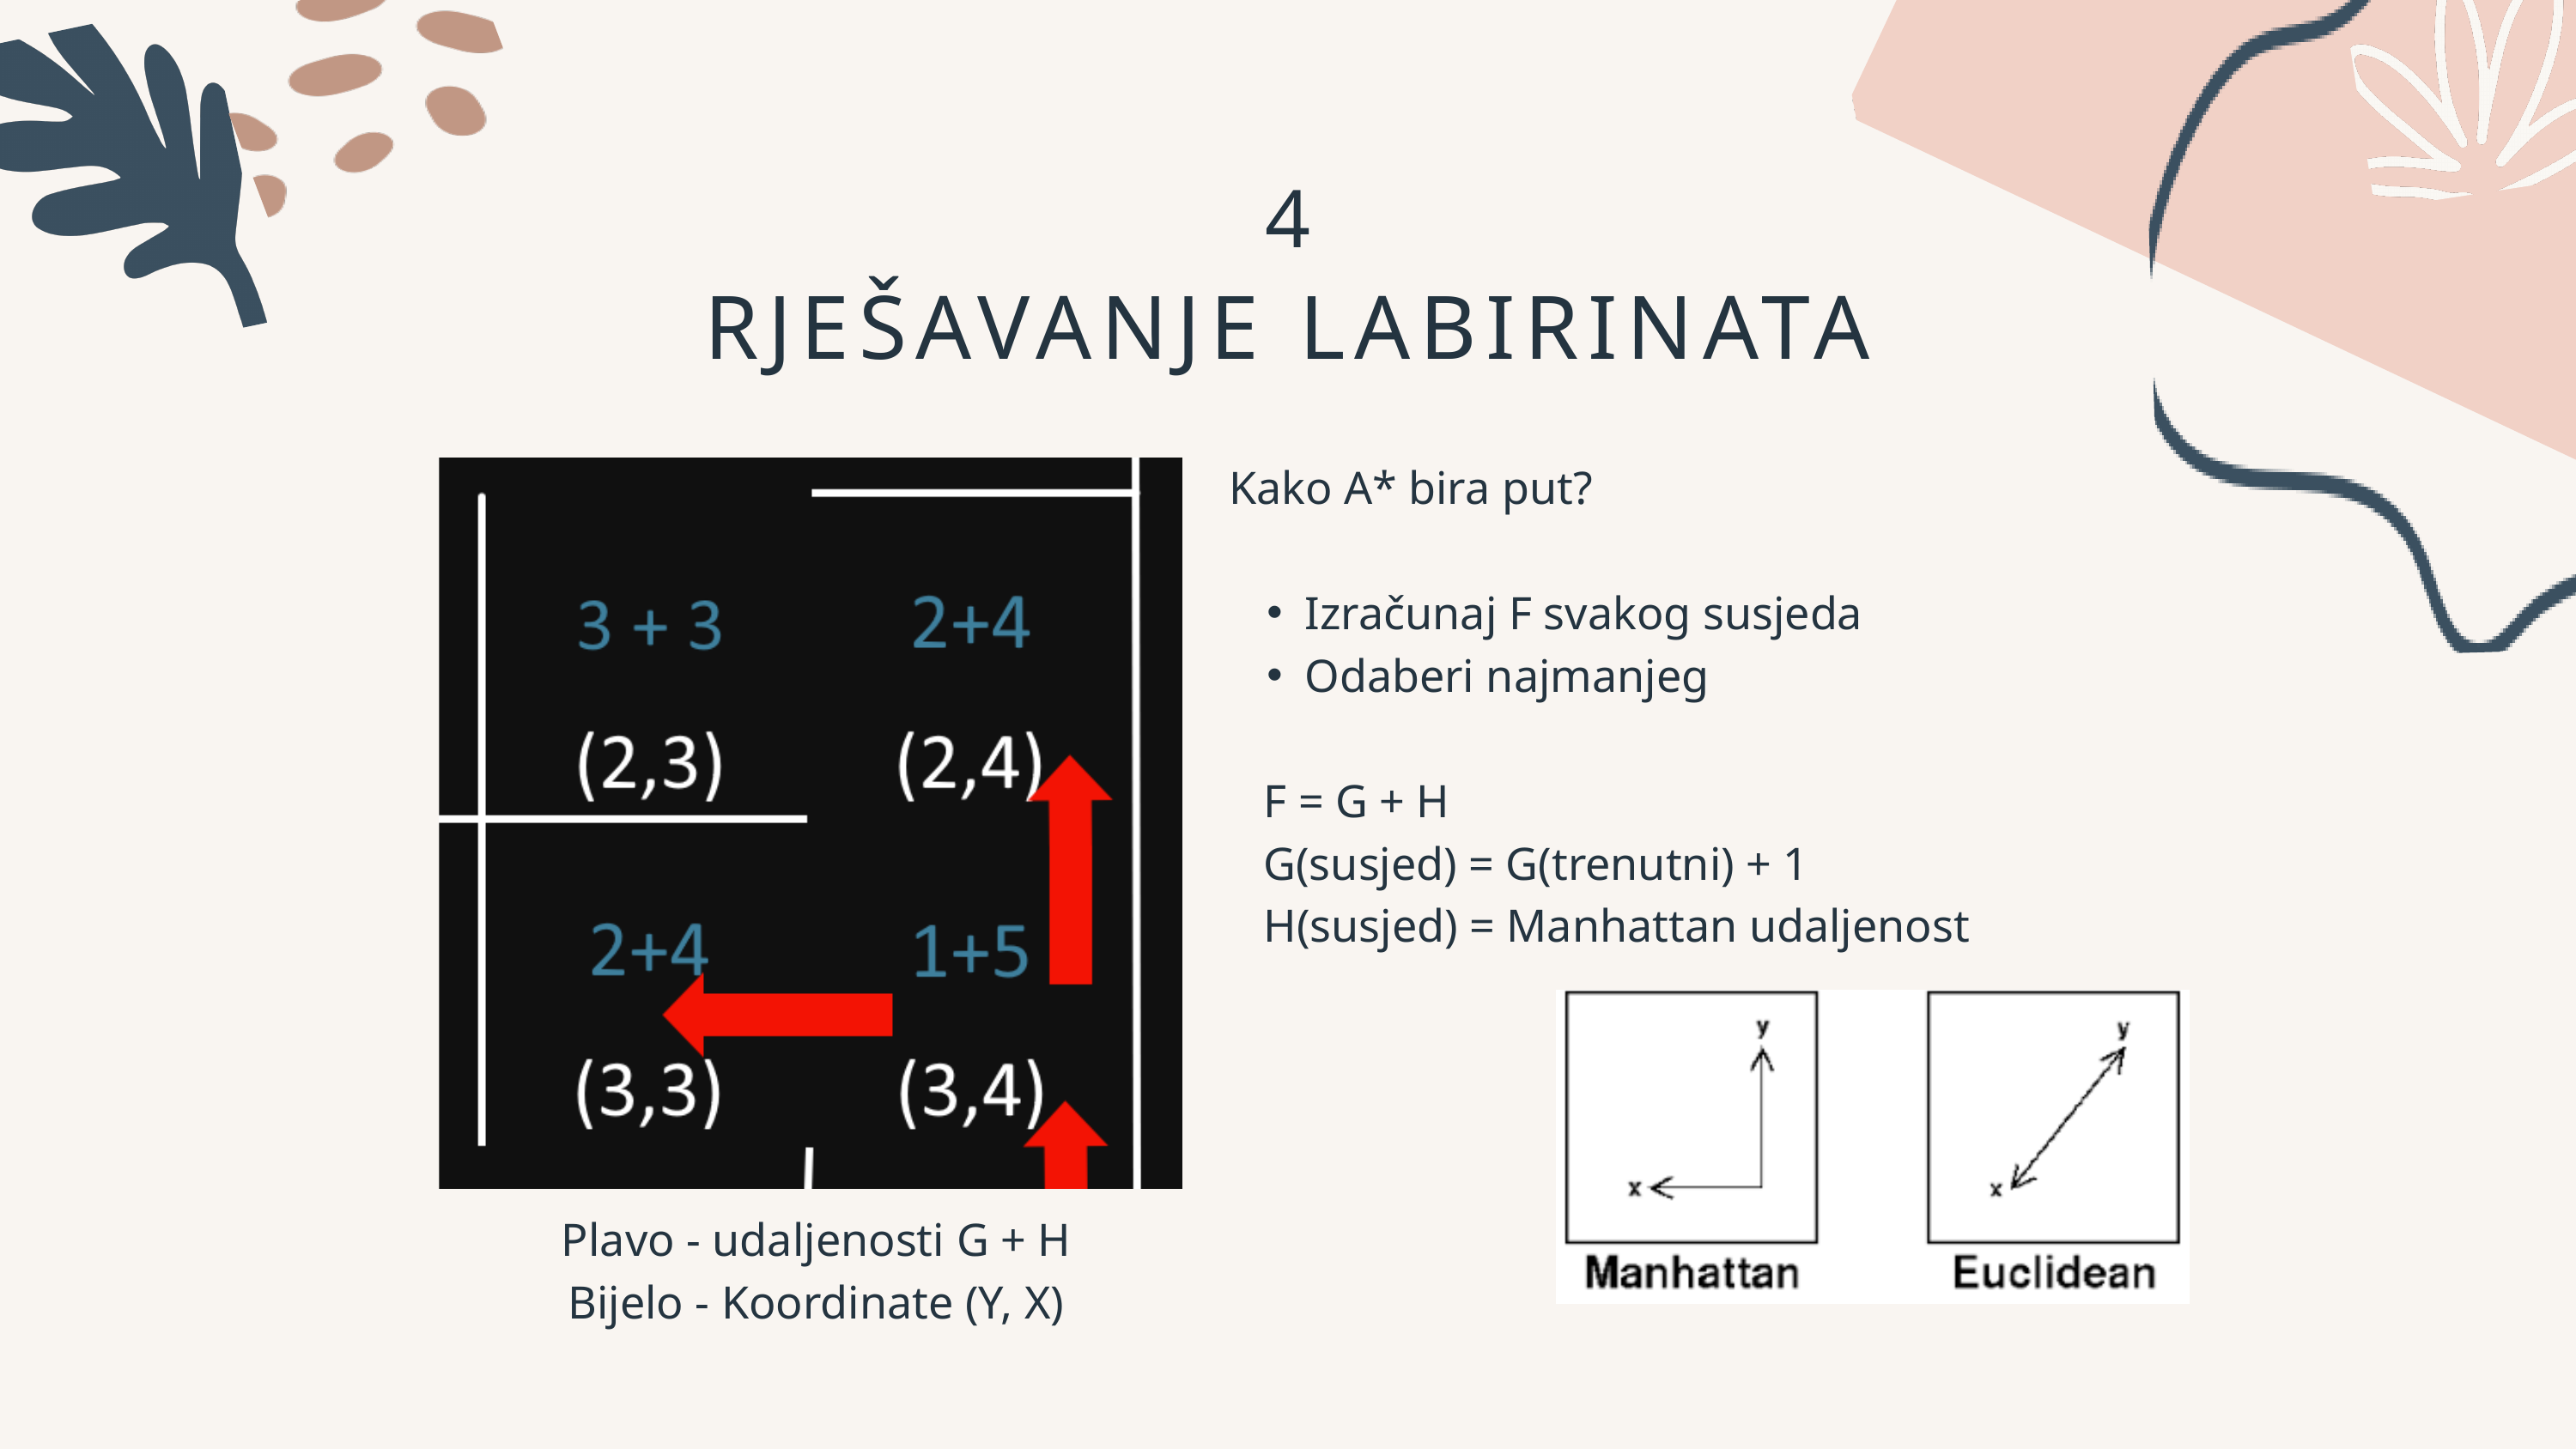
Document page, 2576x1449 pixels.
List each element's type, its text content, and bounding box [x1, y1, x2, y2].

text_box [1556, 990, 2190, 1304]
text_box [2142, 0, 2576, 652]
text_box [1843, 0, 2149, 258]
text_box [439, 458, 1182, 1189]
text_box RJEŠAVANJE LABIRINATA [632, 254, 1944, 378]
text_box [0, 0, 274, 379]
text_box 4 [756, 203, 1820, 254]
text_box [2342, 0, 2576, 209]
text_box Kako A* bira put? Izračunaj F svakog susjeda Odaberi najmanjeg F = G + H G(susjed) = G(trenutni) + 1 H(susjed) = Manhattan udaljenost [1229, 451, 2518, 952]
text_box [200, 0, 531, 219]
text_box Plavo - udaljenosti G + H Bijelo - Koordinate (Y, X) [404, 1202, 1229, 1328]
